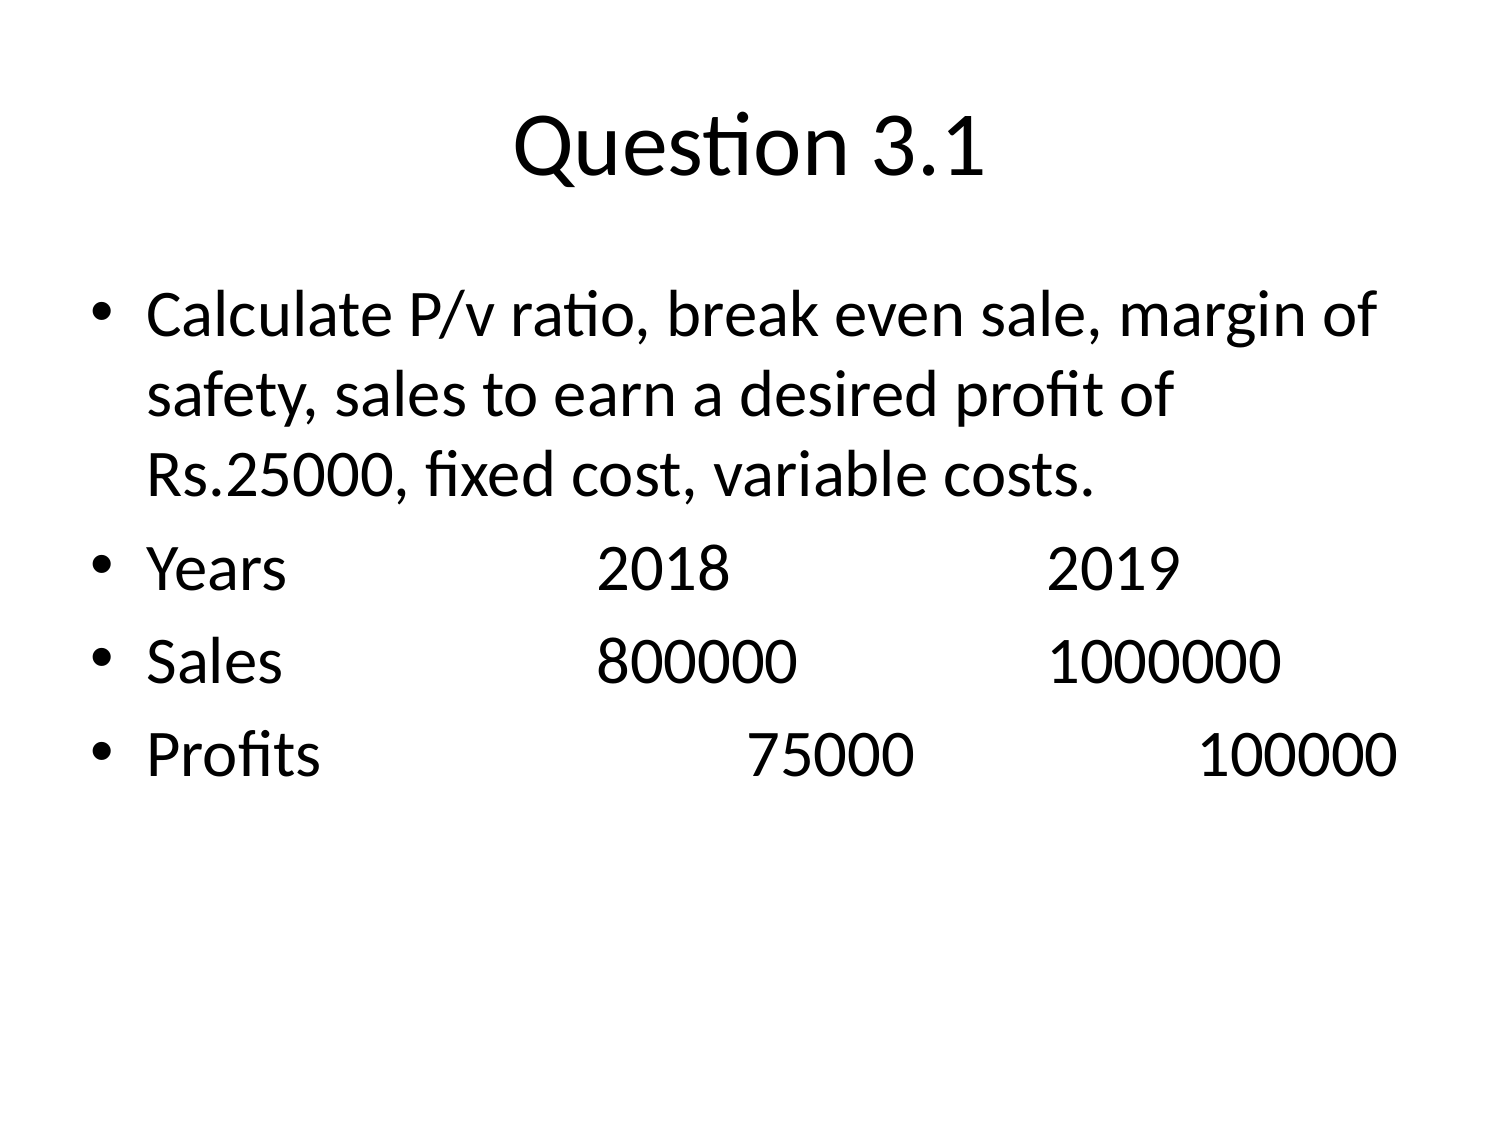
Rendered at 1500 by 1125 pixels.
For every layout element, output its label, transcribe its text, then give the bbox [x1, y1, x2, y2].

title Question 3.1 [75, 45, 1425, 233]
list Calculate P/v ratio, break even sale, margin of safety, sales to earn a desired profit of Rs.25000, fixed cost, variable costs. Years 2018 2019 Sales 800000 1000000 Profits 75000 100000 [75, 262, 1425, 1005]
